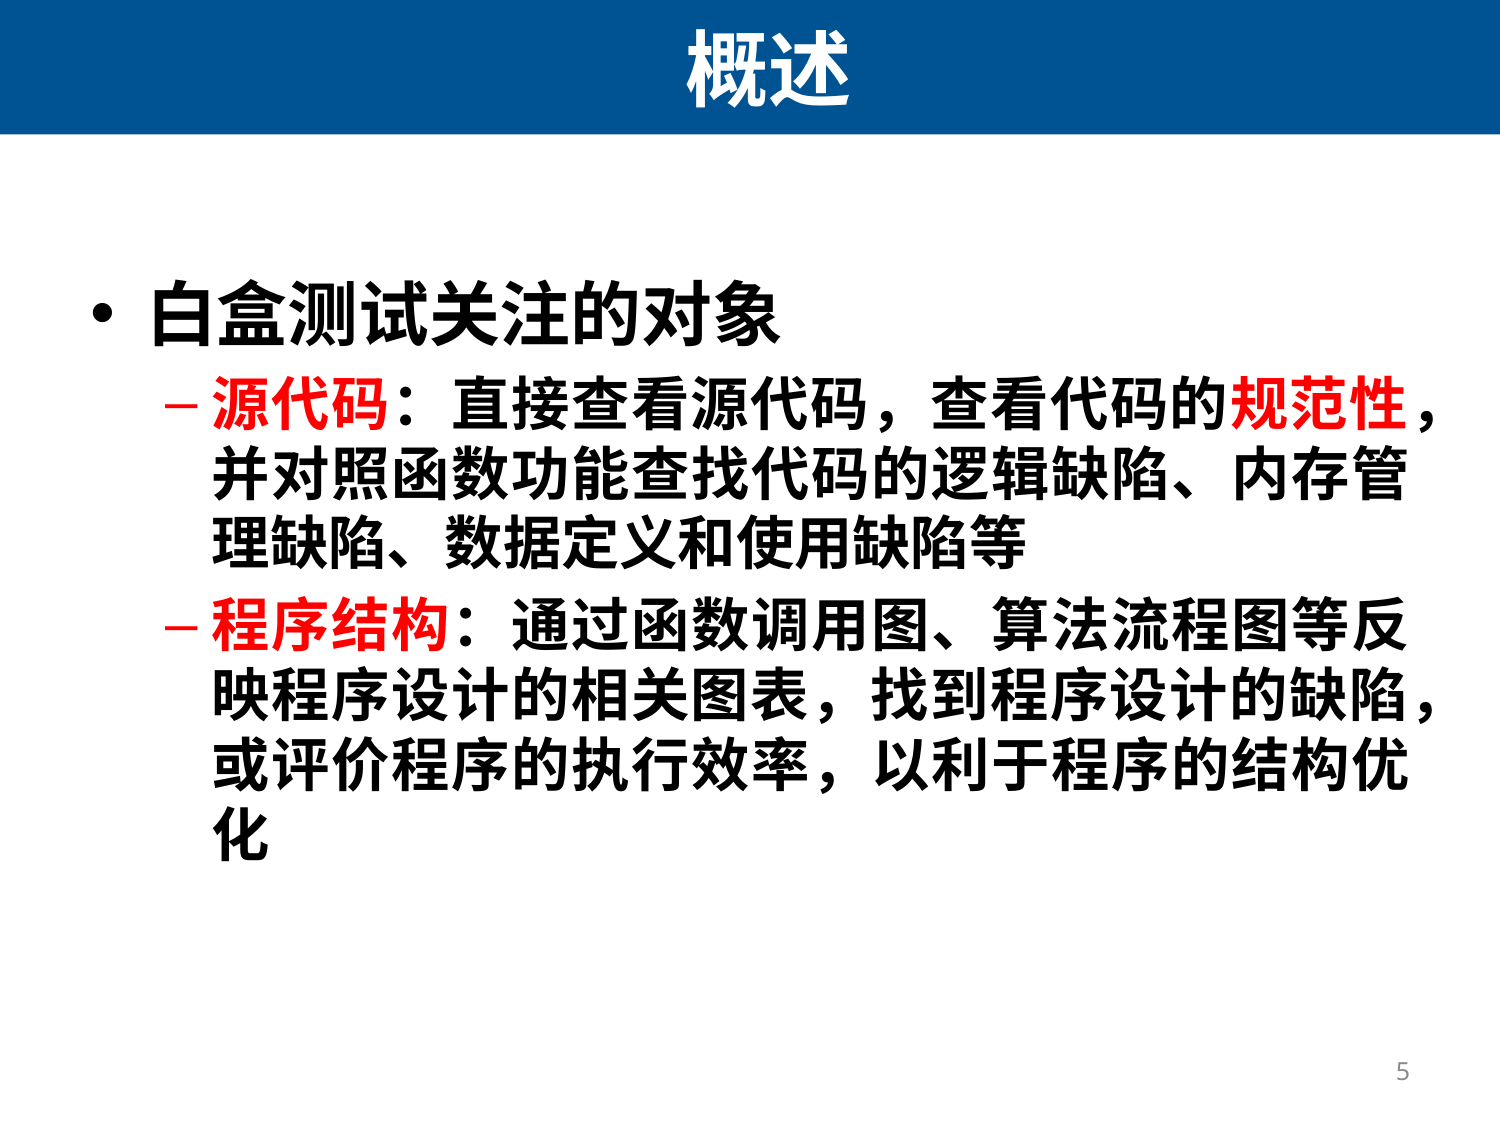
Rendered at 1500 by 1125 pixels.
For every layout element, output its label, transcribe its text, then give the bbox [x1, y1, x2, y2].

slide_number 5 [1074, 1042, 1425, 1103]
list 白盒测试关注的对象 源代码：直接查看源代码，查看代码的规范性，并对照函数功能查找代码的逻辑缺陷、内存管理缺陷、数据定义和使用缺陷等 程序结构：通过函数调用图、算法流程图等反映程序设计的相关图表，找到程序设计的缺陷，或评价程序的执行效率，以利于程序的结构优化 [75, 262, 1425, 1005]
title 概述 [0, 0, 1500, 135]
